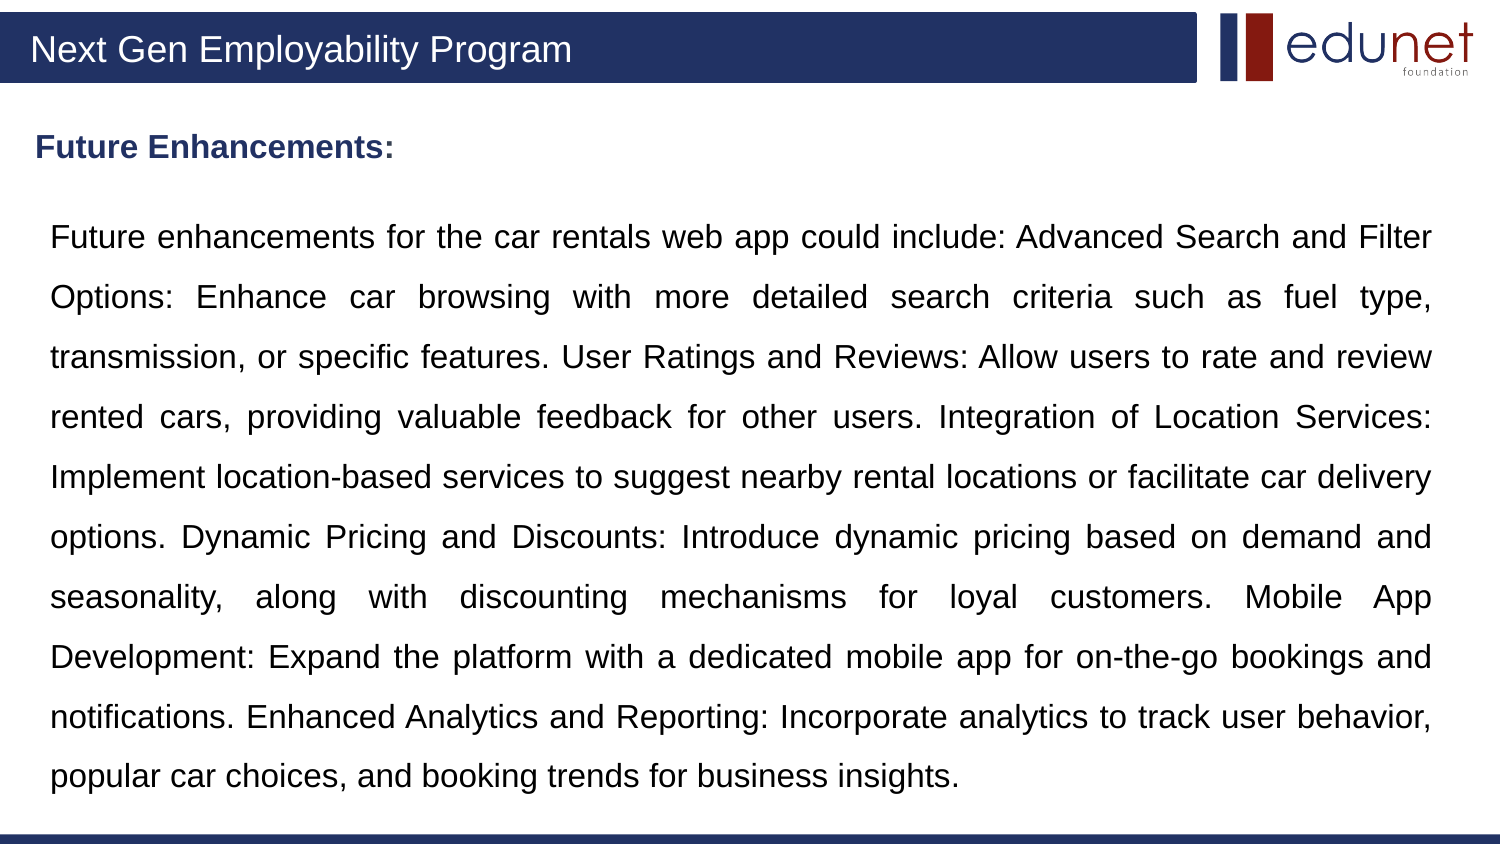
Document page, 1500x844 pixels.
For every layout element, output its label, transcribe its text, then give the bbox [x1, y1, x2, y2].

text_box Future enhancements for the car rentals web app could include: Advanced Search and Filter Options: Enhance car browsing with more detailed search criteria such as fuel type, transmission, or specific features. User Ratings and Reviews: Allow users to rate and review rented cars, providing valuable feedback for other users. Integration of Location Services: Implement location-based services to suggest nearby rental locations or facilitate car delivery options. Dynamic Pricing and Discounts: Introduce dynamic pricing based on demand and seasonality, along with discounting mechanisms for loyal customers. Mobile App Development: Expand the platform with a dedicated mobile app for on-the-go bookings and notifications. Enhanced Analytics and Reporting: Incorporate analytics to track user behavior, popular car choices, and booking trends for business insights. [35, 188, 1450, 802]
title Future Enhancements: [35, 118, 1417, 188]
picture [1279, 14, 1482, 83]
